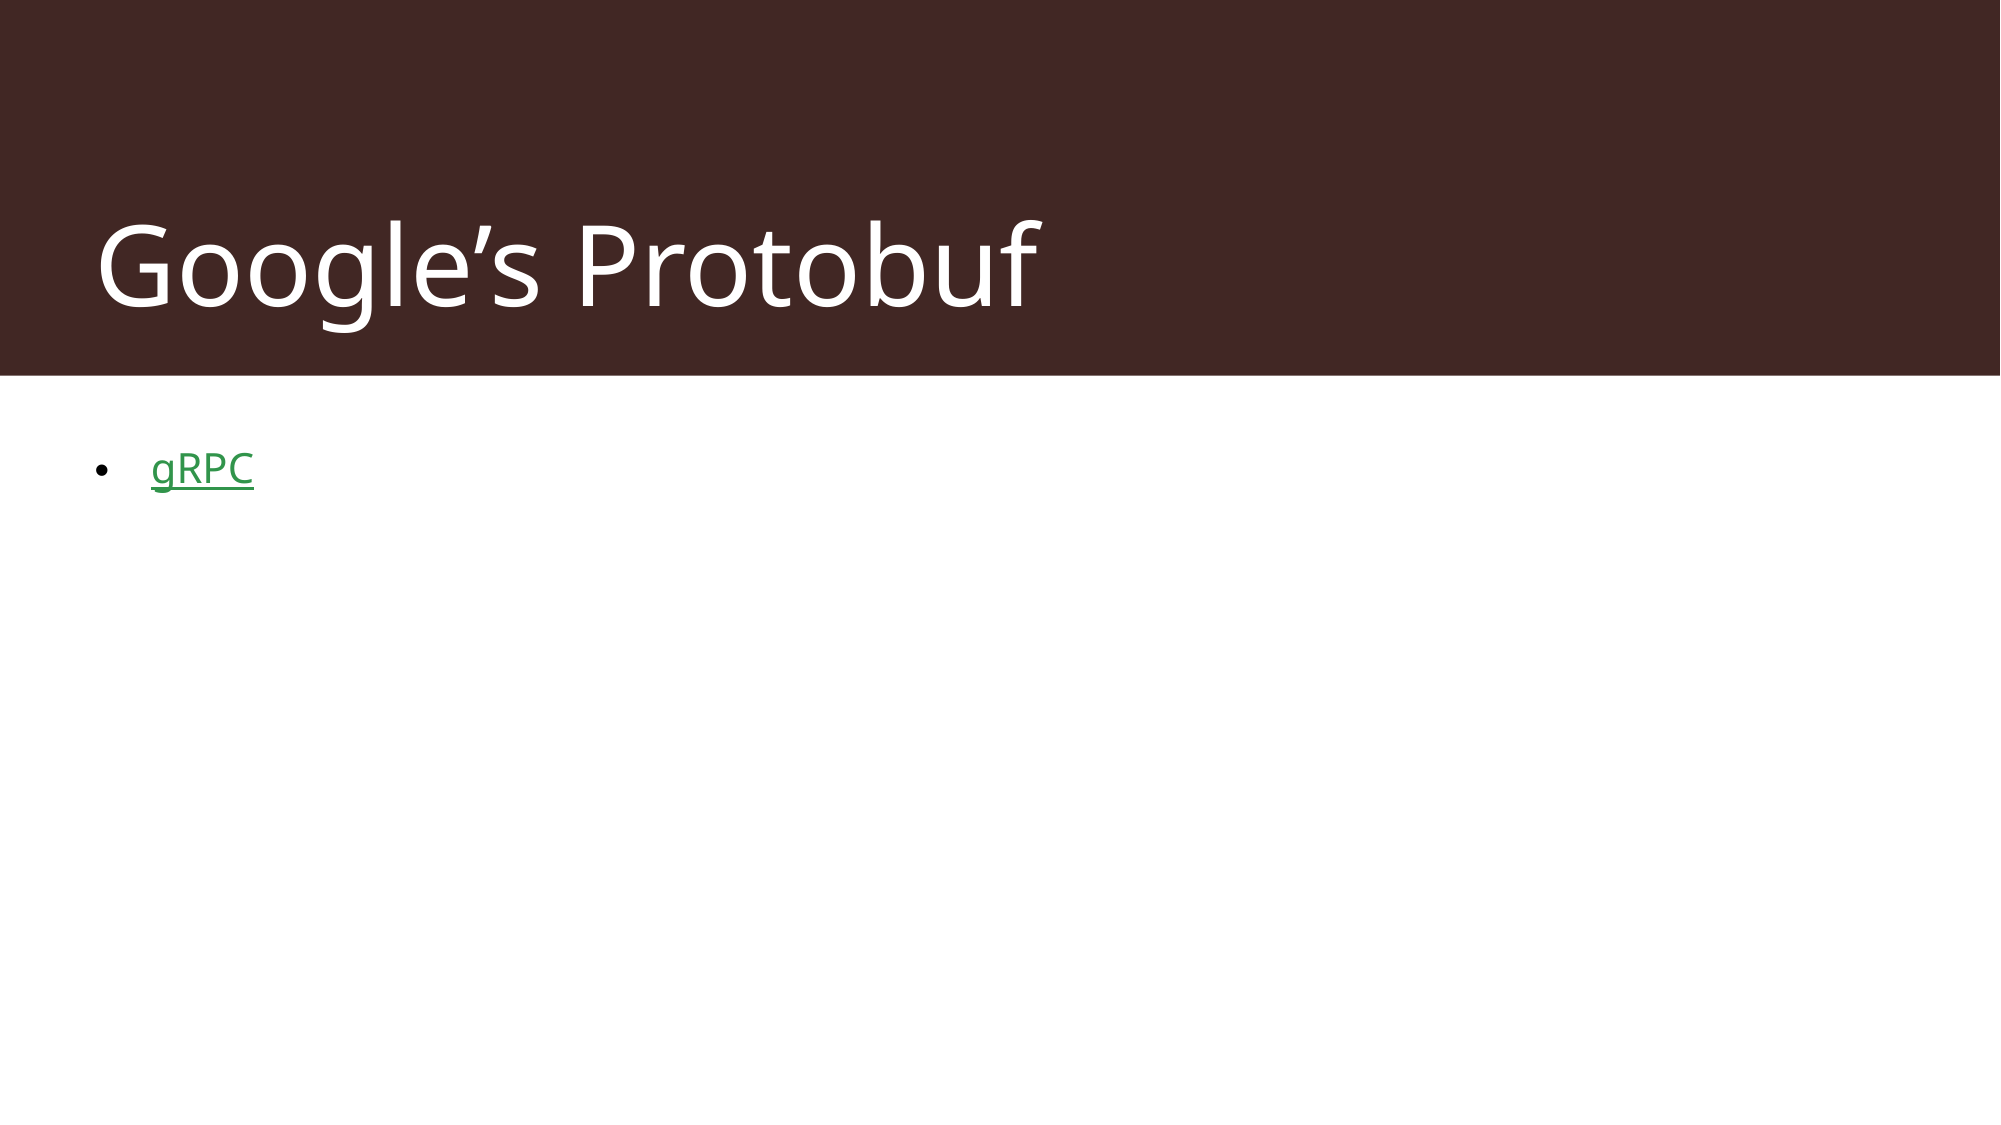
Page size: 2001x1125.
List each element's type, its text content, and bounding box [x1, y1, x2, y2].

title Google’s Protobuf [79, 59, 1863, 337]
list gRPC [79, 422, 1863, 1014]
